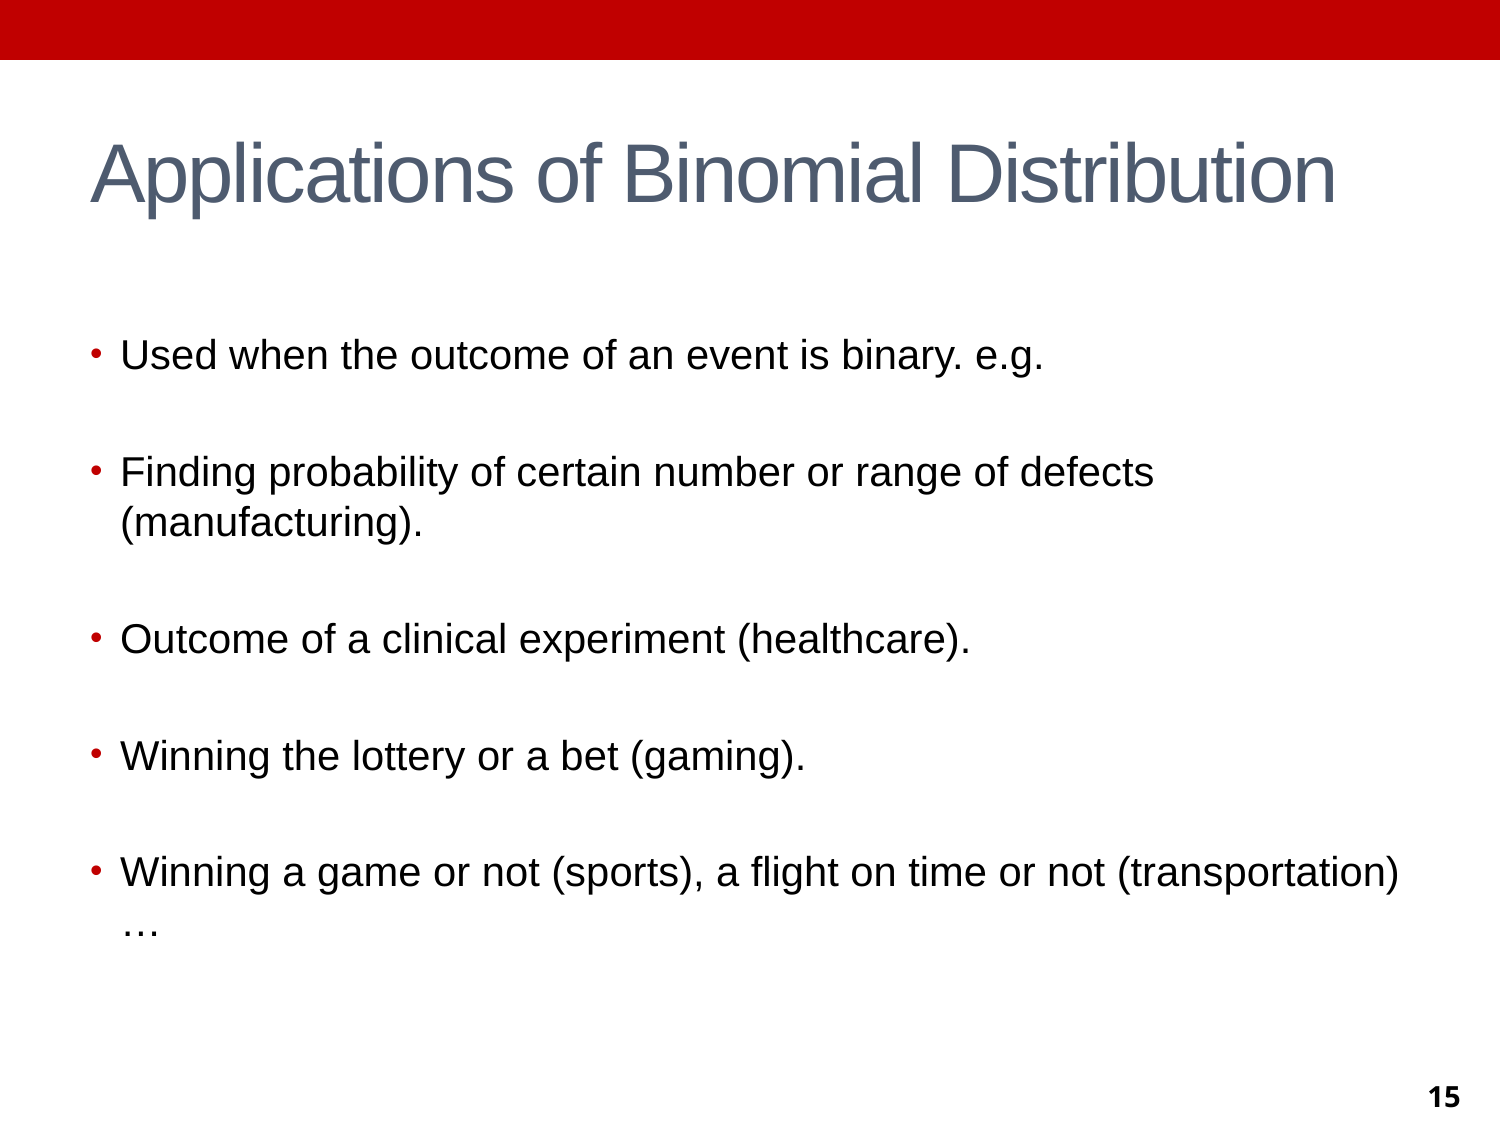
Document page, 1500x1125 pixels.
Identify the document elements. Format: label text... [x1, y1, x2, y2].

title Applications of Binomial Distribution [75, 87, 1425, 250]
list Used when the outcome of an event is binary. e.g. Finding probability of certain number or range of defects (manufacturing). Outcome of a clinical experiment (healthcare). Winning the lottery or a bet (gaming). Winning a game or not (sports), a flight on time or not (transportation)… [74, 262, 1426, 1063]
slide_number 15 [1412, 1071, 1500, 1125]
